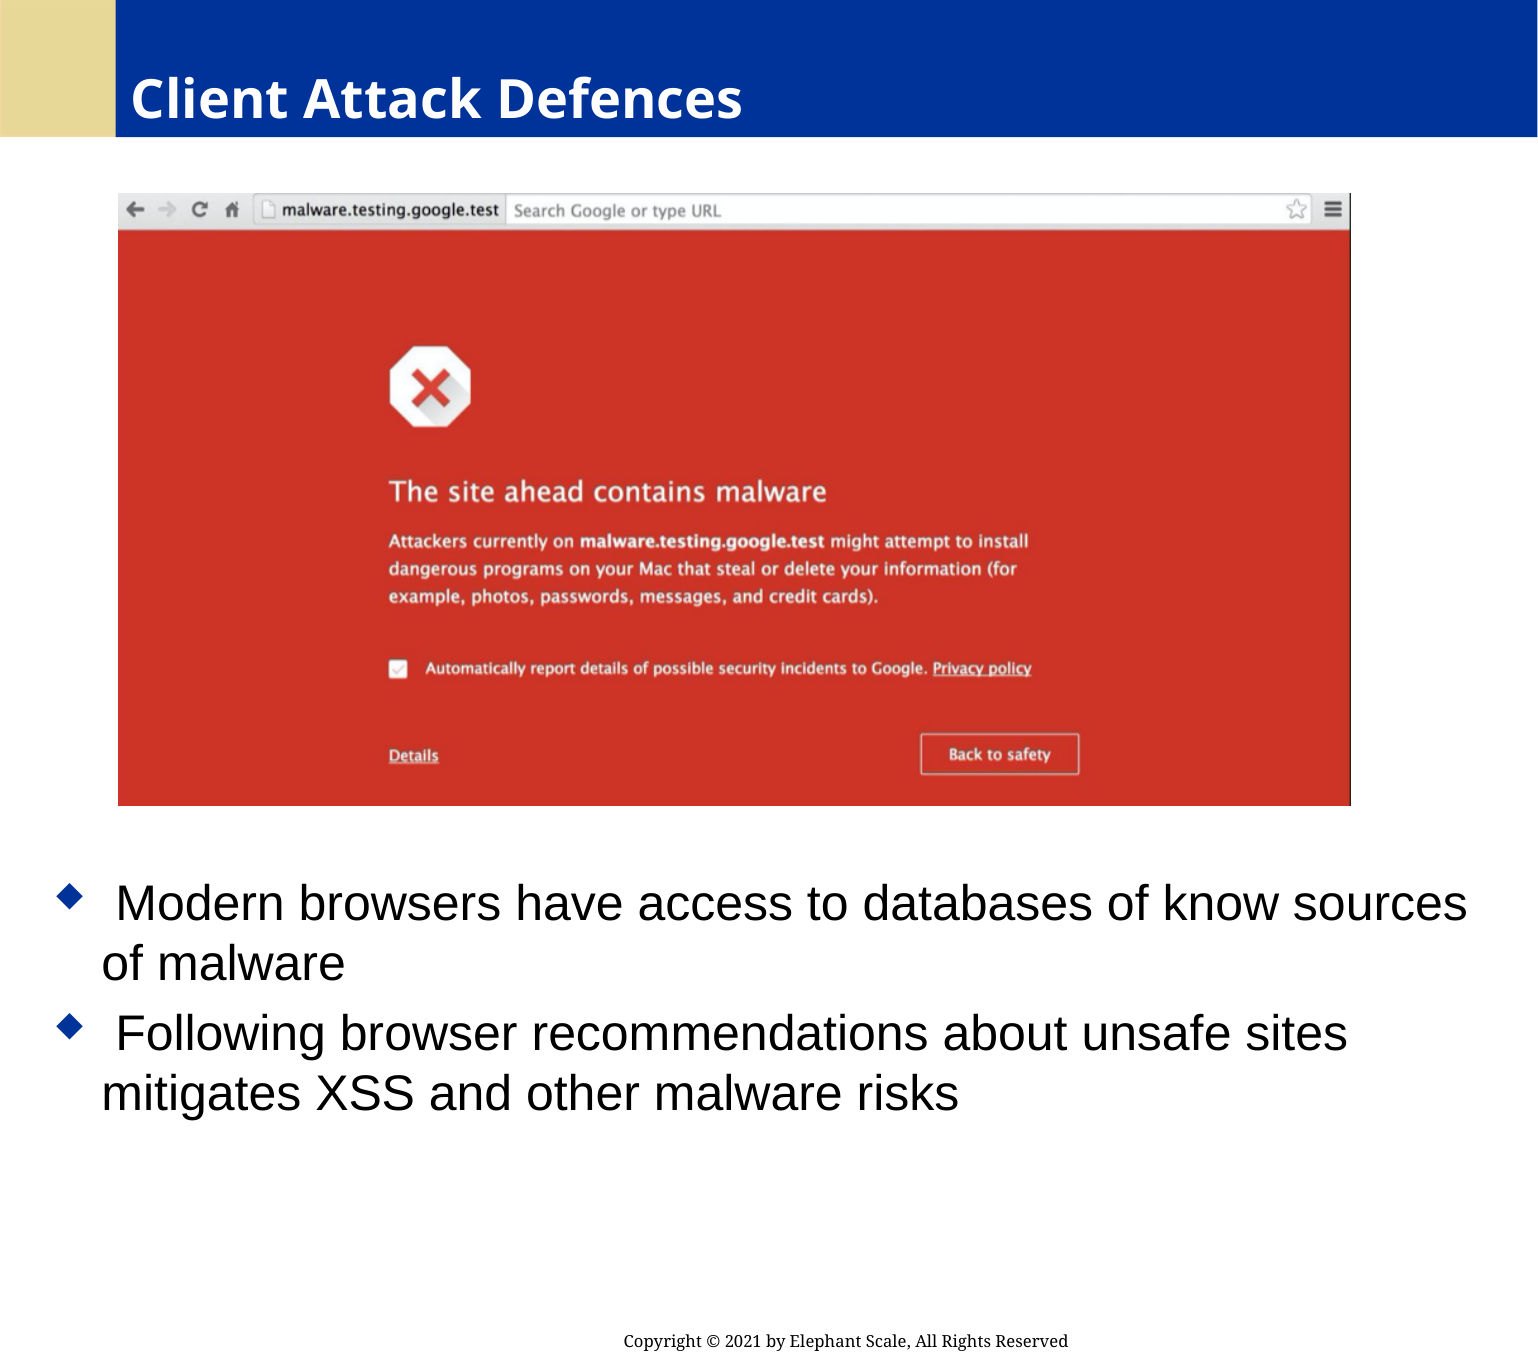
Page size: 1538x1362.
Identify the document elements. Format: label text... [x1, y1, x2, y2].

picture [0, 0, 115, 137]
picture [118, 192, 1351, 806]
list Modern browsers have access to databases of know sources of malware Following browser recommendations about unsafe sites mitigates XSS and other malware risks [38, 162, 1500, 1284]
title Client Attack Defences [115, 0, 1538, 138]
text_box Copyright © 2021 by Elephant Scale, All Rights Reserved [608, 1322, 1085, 1358]
